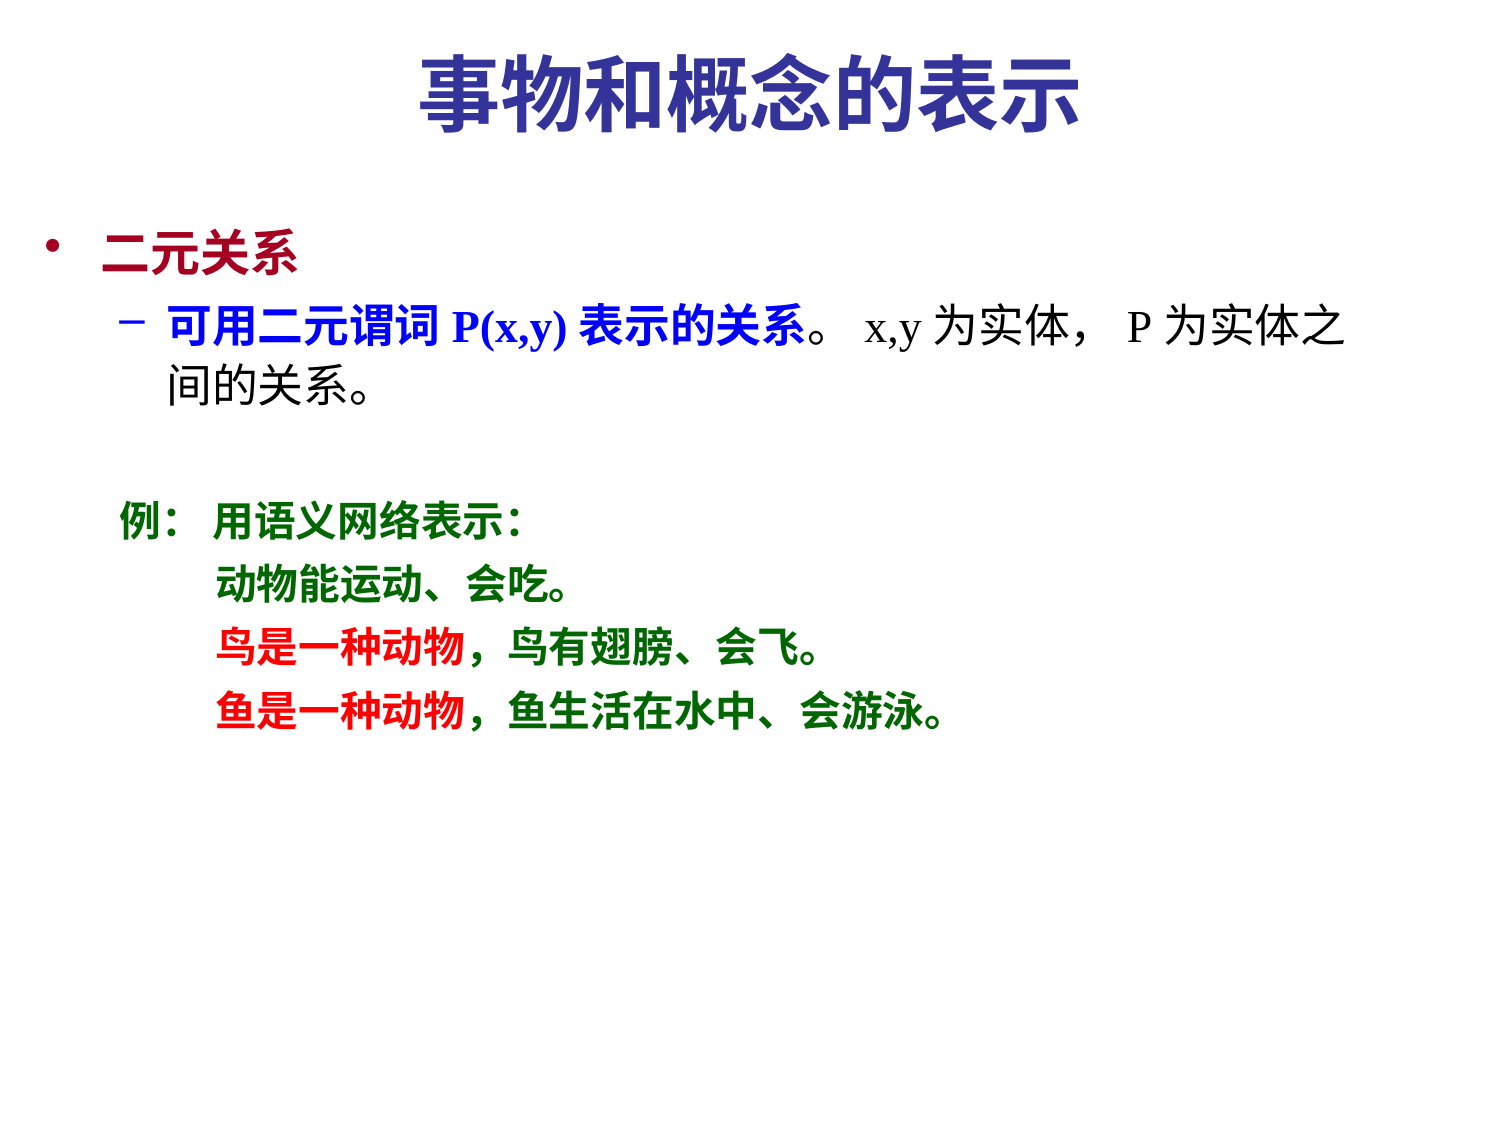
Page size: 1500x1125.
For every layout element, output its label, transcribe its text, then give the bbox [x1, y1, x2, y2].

title 事物和概念的表示 [75, 0, 1425, 185]
list 二元关系 可用二元谓词P(x,y)表示的关系。x,y为实体，P为实体之间的关系。 例： 用语义网络表示： 动物能运动、会吃。 鸟是一种动物，鸟有翅膀、会飞。 鱼是一种动物，鱼生活在水中、会游泳。 [29, 208, 1400, 1125]
